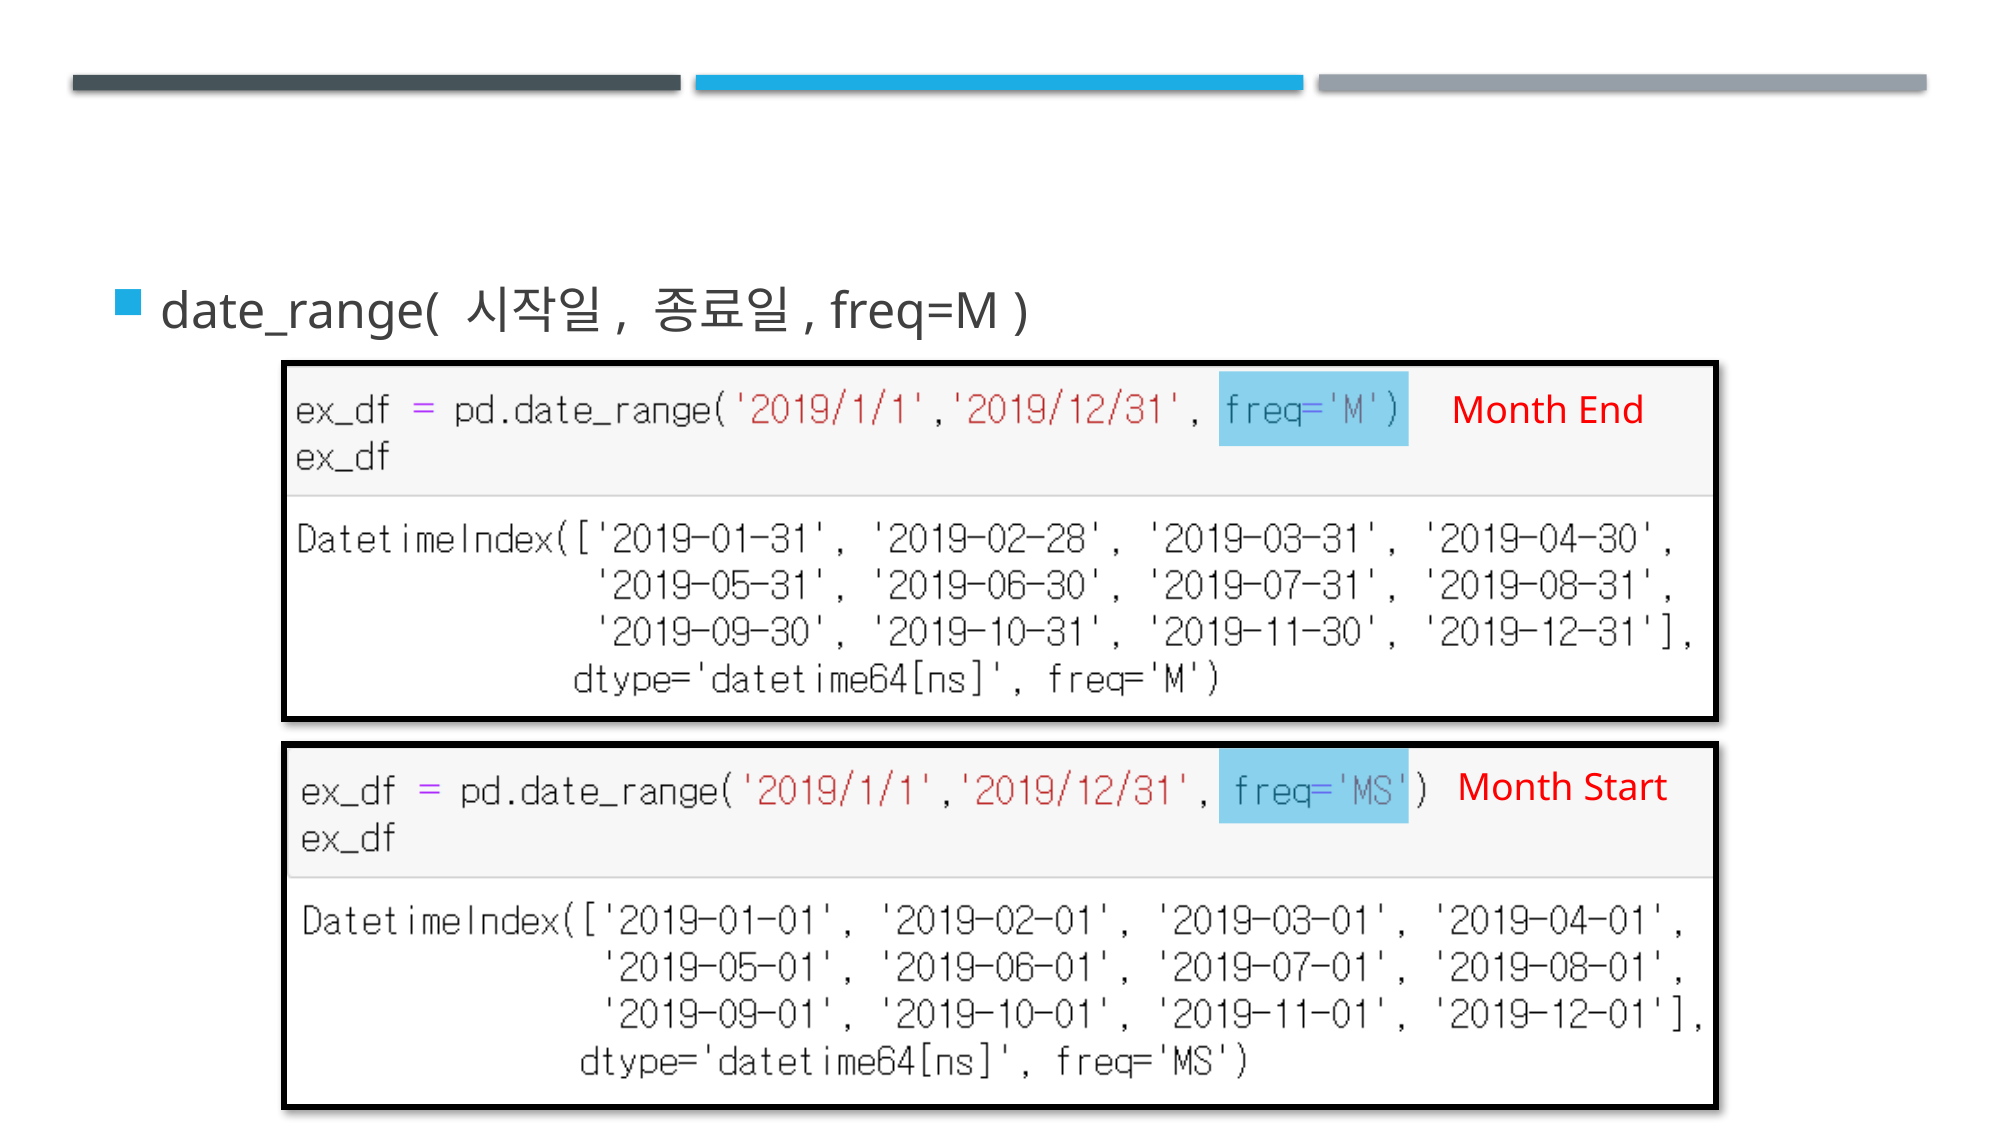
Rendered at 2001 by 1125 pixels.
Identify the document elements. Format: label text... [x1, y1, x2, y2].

list date_range( 시작일, 종료일, freq=M ) [95, 265, 1905, 1037]
picture [286, 747, 1714, 1105]
picture [286, 365, 1714, 717]
